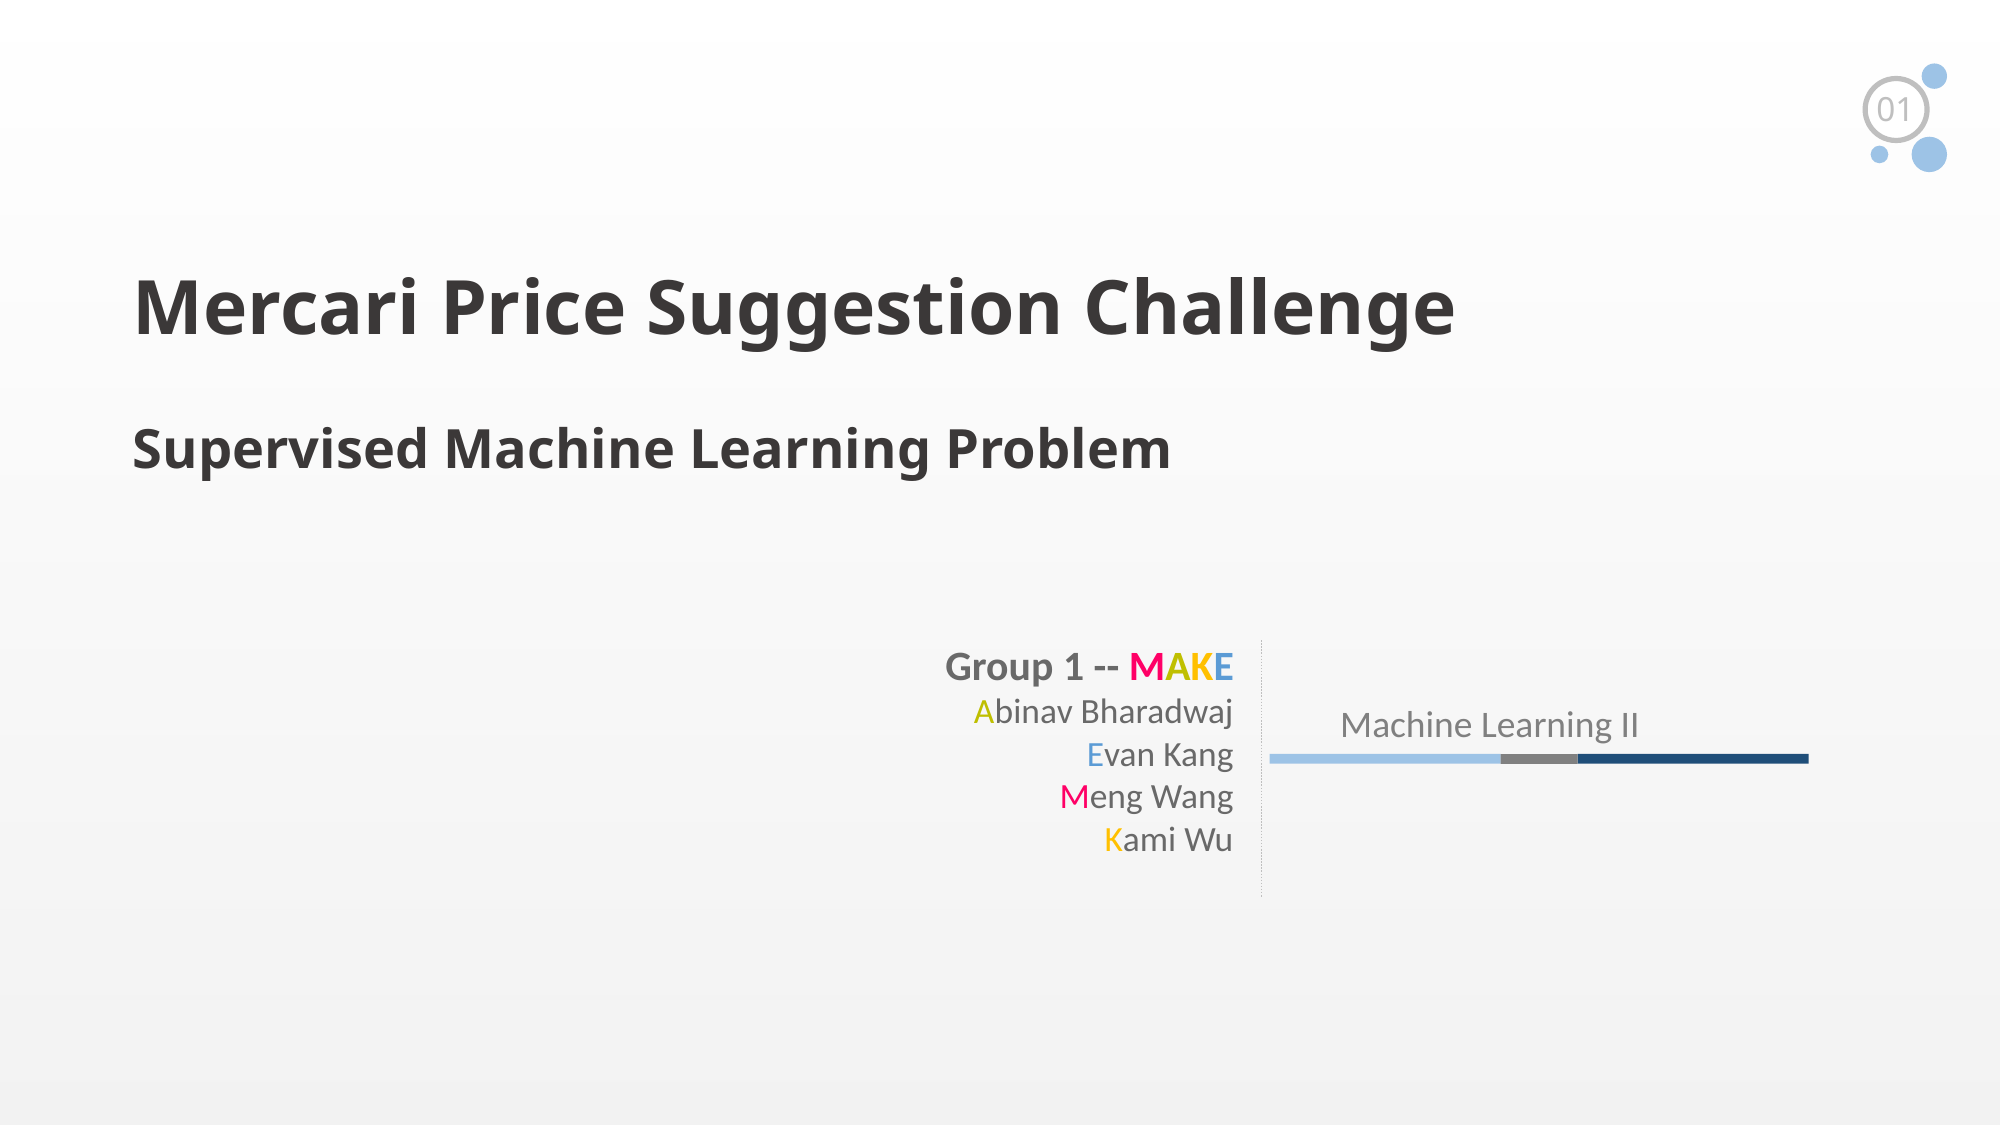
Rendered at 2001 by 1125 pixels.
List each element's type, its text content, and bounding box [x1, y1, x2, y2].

text_box Mercari Price Suggestion Challenge Supervised Machine Learning Problem [117, 252, 1688, 487]
text_box Group 1 -- MAKE Abinav Bharadwaj Evan Kang Meng Wang Kami Wu [922, 631, 1249, 866]
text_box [1858, 63, 1947, 173]
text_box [1269, 753, 1809, 764]
text_box Machine Learning II [1325, 693, 1691, 753]
